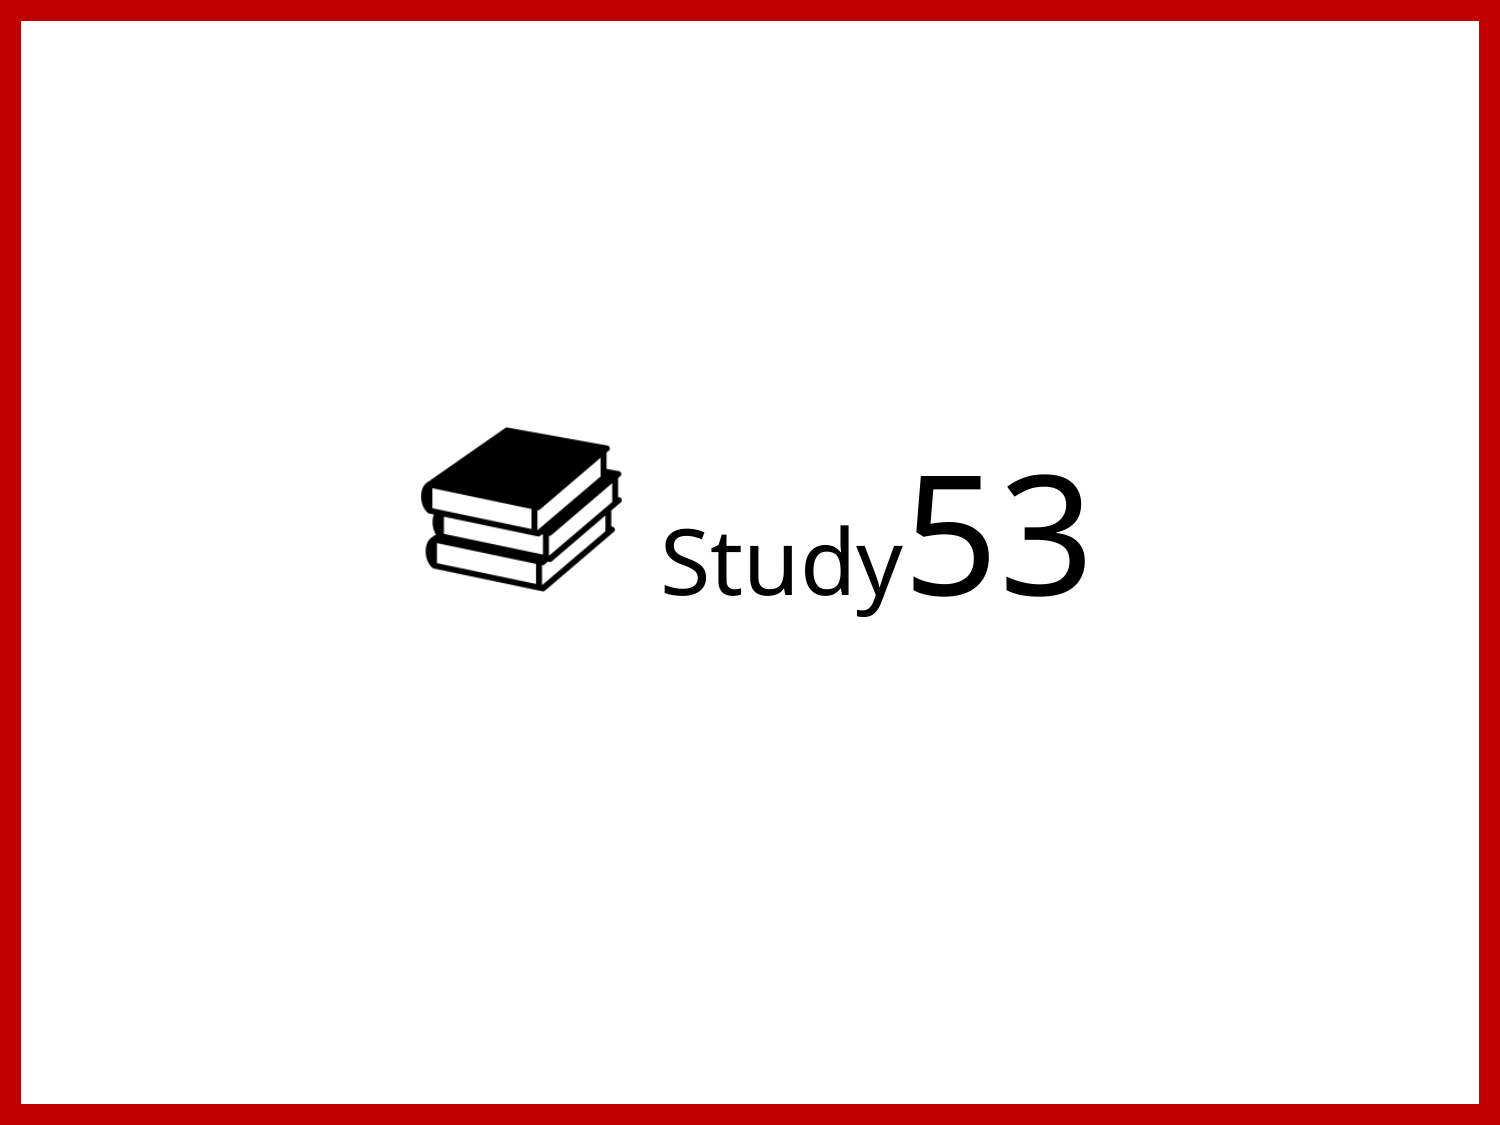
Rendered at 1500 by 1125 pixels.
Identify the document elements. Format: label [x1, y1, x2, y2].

picture [409, 398, 633, 622]
text_box [0, 0, 1500, 1125]
